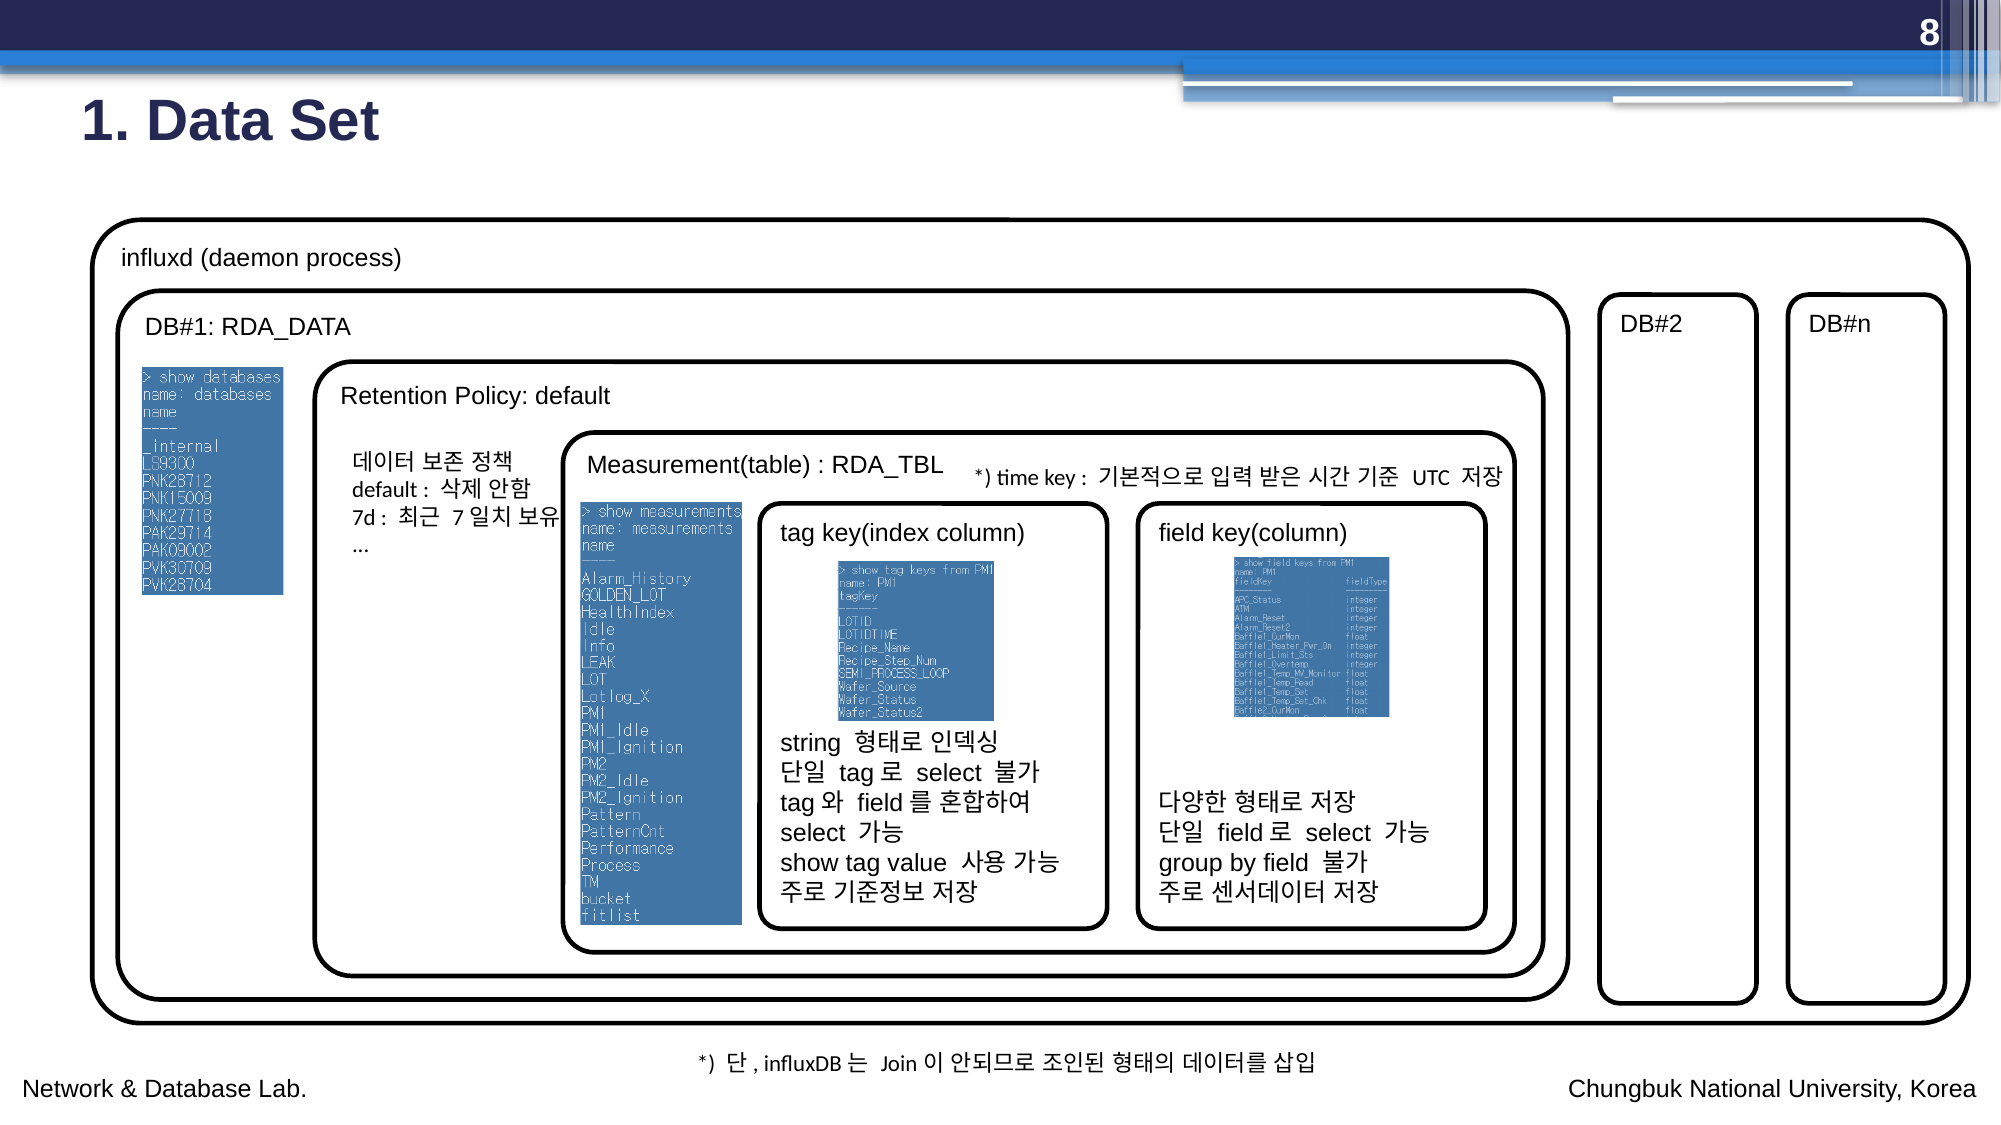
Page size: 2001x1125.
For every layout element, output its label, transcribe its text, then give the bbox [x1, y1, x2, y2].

text_box *) 단, influxDB는 Join이 안되므로 조인된 형태의 데이터를 삽입 [682, 1041, 1332, 1084]
text_box Measurement(table) : RDA_TBL [562, 431, 1516, 954]
text_box influxd (daemon process) [91, 219, 1970, 1024]
text_box DB#1: RDA_DATA [116, 289, 1569, 1001]
picture [580, 502, 743, 925]
title 1. Data Set [66, 73, 1924, 161]
text_box field key(column) 다양한 형태로 저장 단일 field로 select 가능 group by field 불가 주로 센서데이터 저장 [1137, 502, 1487, 930]
text_box DB#2 [1598, 293, 1758, 1005]
picture [837, 560, 995, 728]
picture [141, 367, 284, 595]
slide_number 8 [1788, 0, 1955, 61]
picture [1233, 556, 1390, 717]
text_box 데이터 보존 정책 default : 삭제 안함 7d : 최근 7일치 보유 ... [337, 440, 576, 565]
text_box Retention Policy: default [313, 360, 1545, 977]
text_box DB#n [1787, 293, 1946, 1005]
text_box *) time key : 기본적으로 입력 받은 시간 기준 UTC 저장 [958, 454, 1519, 498]
text_box tag key(index column) string 형태로 인덱싱 단일 tag로 select 불가 tag와 field를 혼합하여 select 가능 show tag value 사용 가능 주로 기준정보 저장 [758, 502, 1108, 930]
